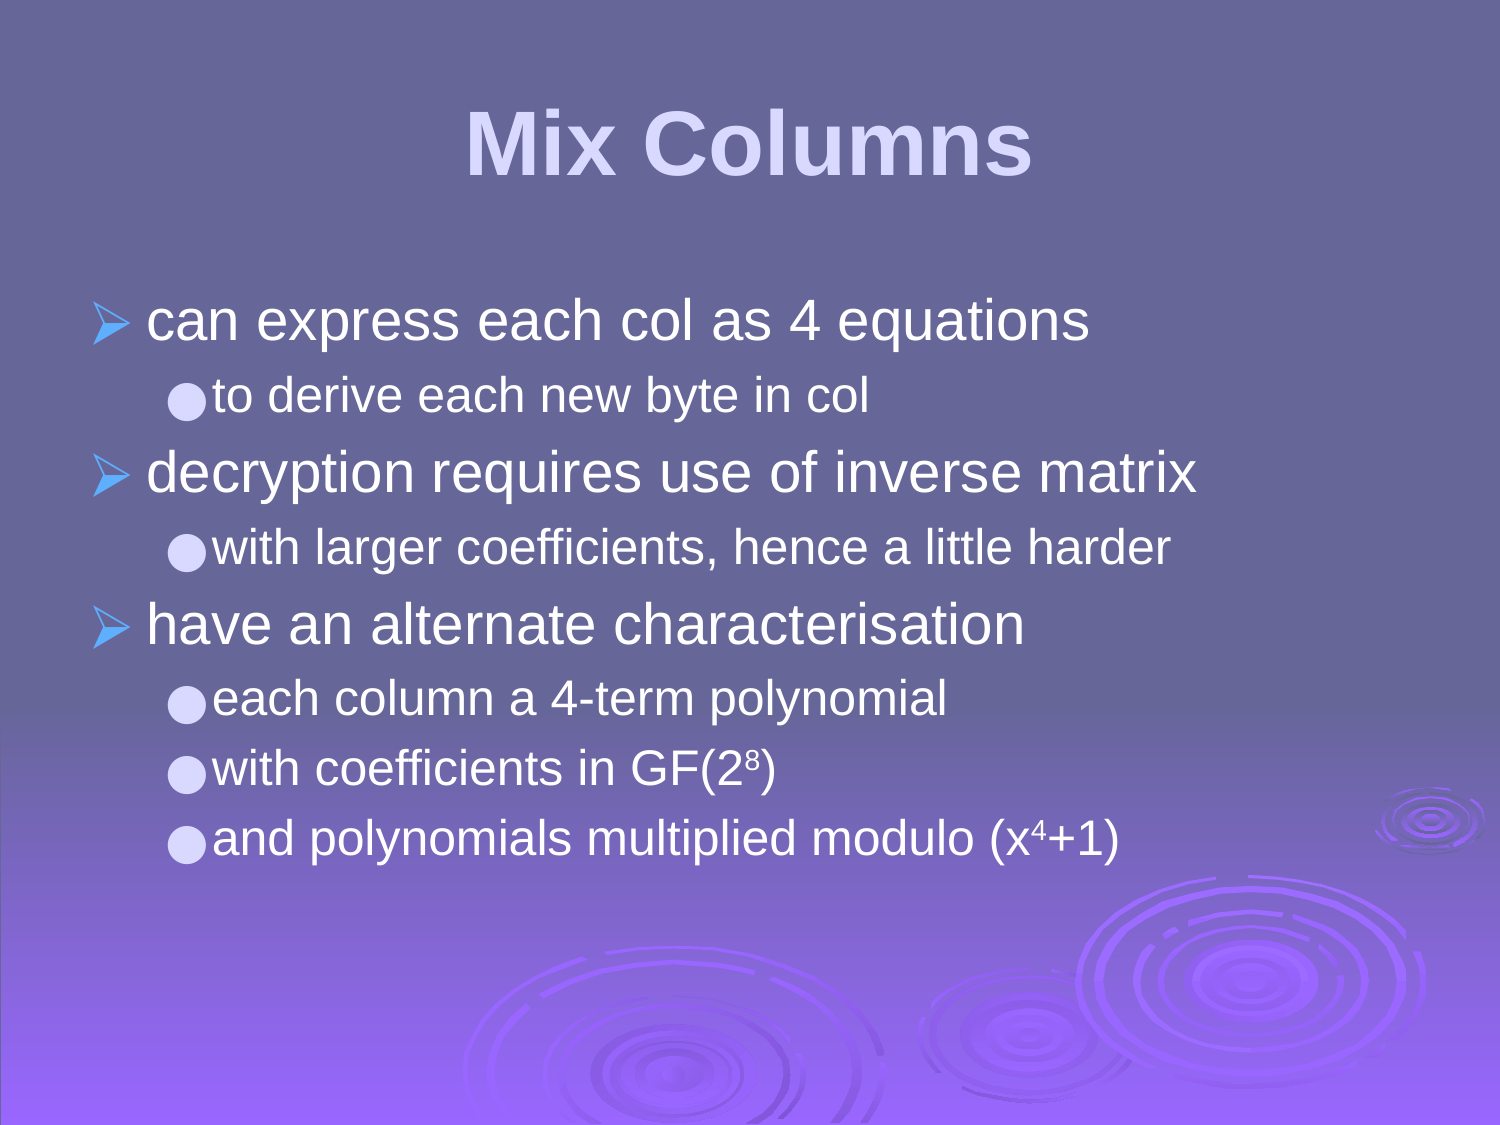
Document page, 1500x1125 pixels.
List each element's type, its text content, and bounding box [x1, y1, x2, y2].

title Mix Columns [75, 45, 1425, 233]
list can express each col as 4 equations to derive each new byte in col decryption requires use of inverse matrix with larger coefficients, hence a little harder have an alternate characterisation each column a 4-term polynomial with coefficients in GF(28) and polynomials multiplied modulo (x4+1) [75, 275, 1425, 1006]
